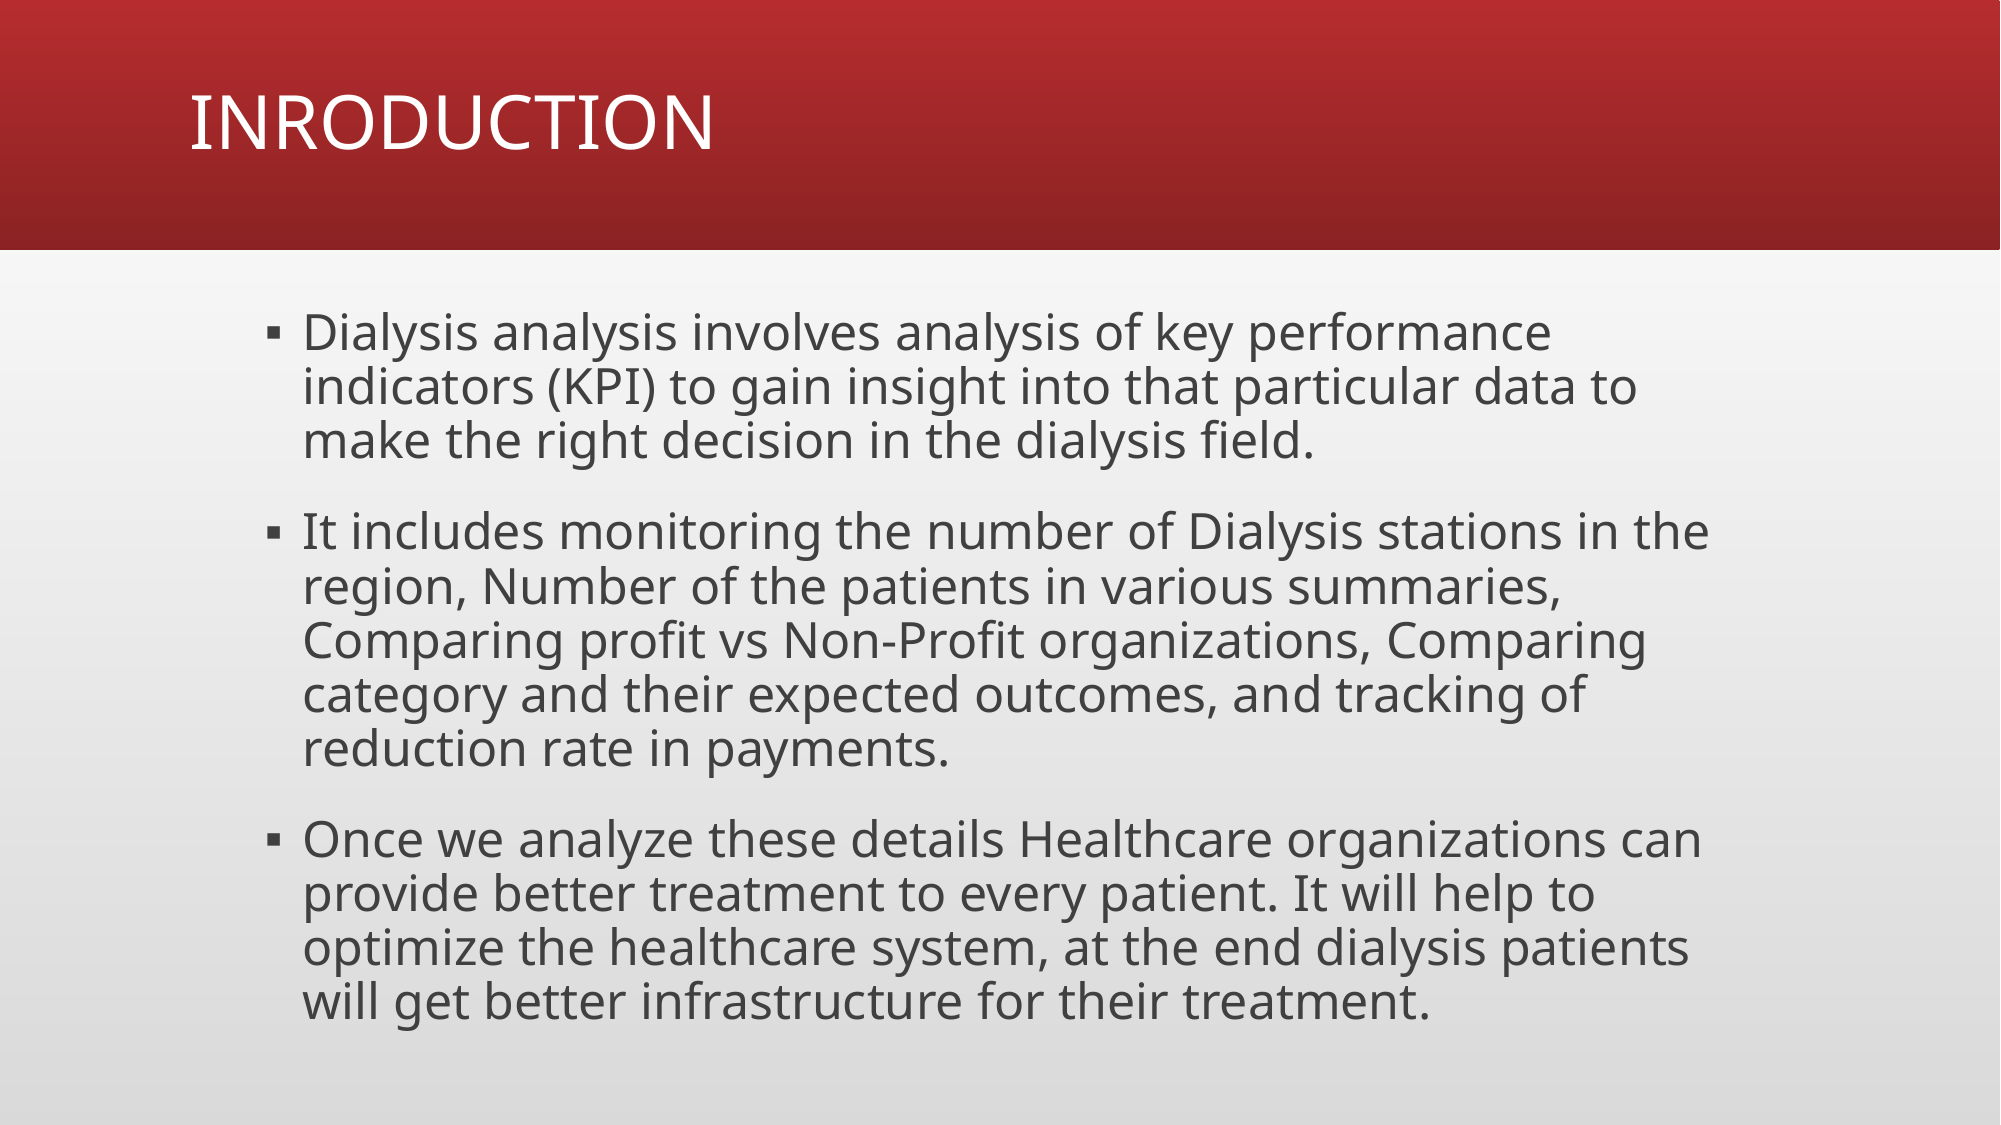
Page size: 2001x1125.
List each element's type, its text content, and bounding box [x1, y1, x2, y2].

title INRODUCTION [174, 16, 1825, 234]
list Dialysis analysis involves analysis of key performance indicators (KPI) to gain insight into that particular data to make the right decision in the dialysis field. It includes monitoring the number of Dialysis stations in the region, Number of the patients in various summaries, Comparing profit vs Non-Profit organizations, Comparing category and their expected outcomes, and tracking of reduction rate in payments. Once we analyze these details Healthcare organizations can provide better treatment to every patient. It will help to optimize the healthcare system, at the end dialysis patients will get better infrastructure for their treatment. [249, 299, 1750, 1050]
